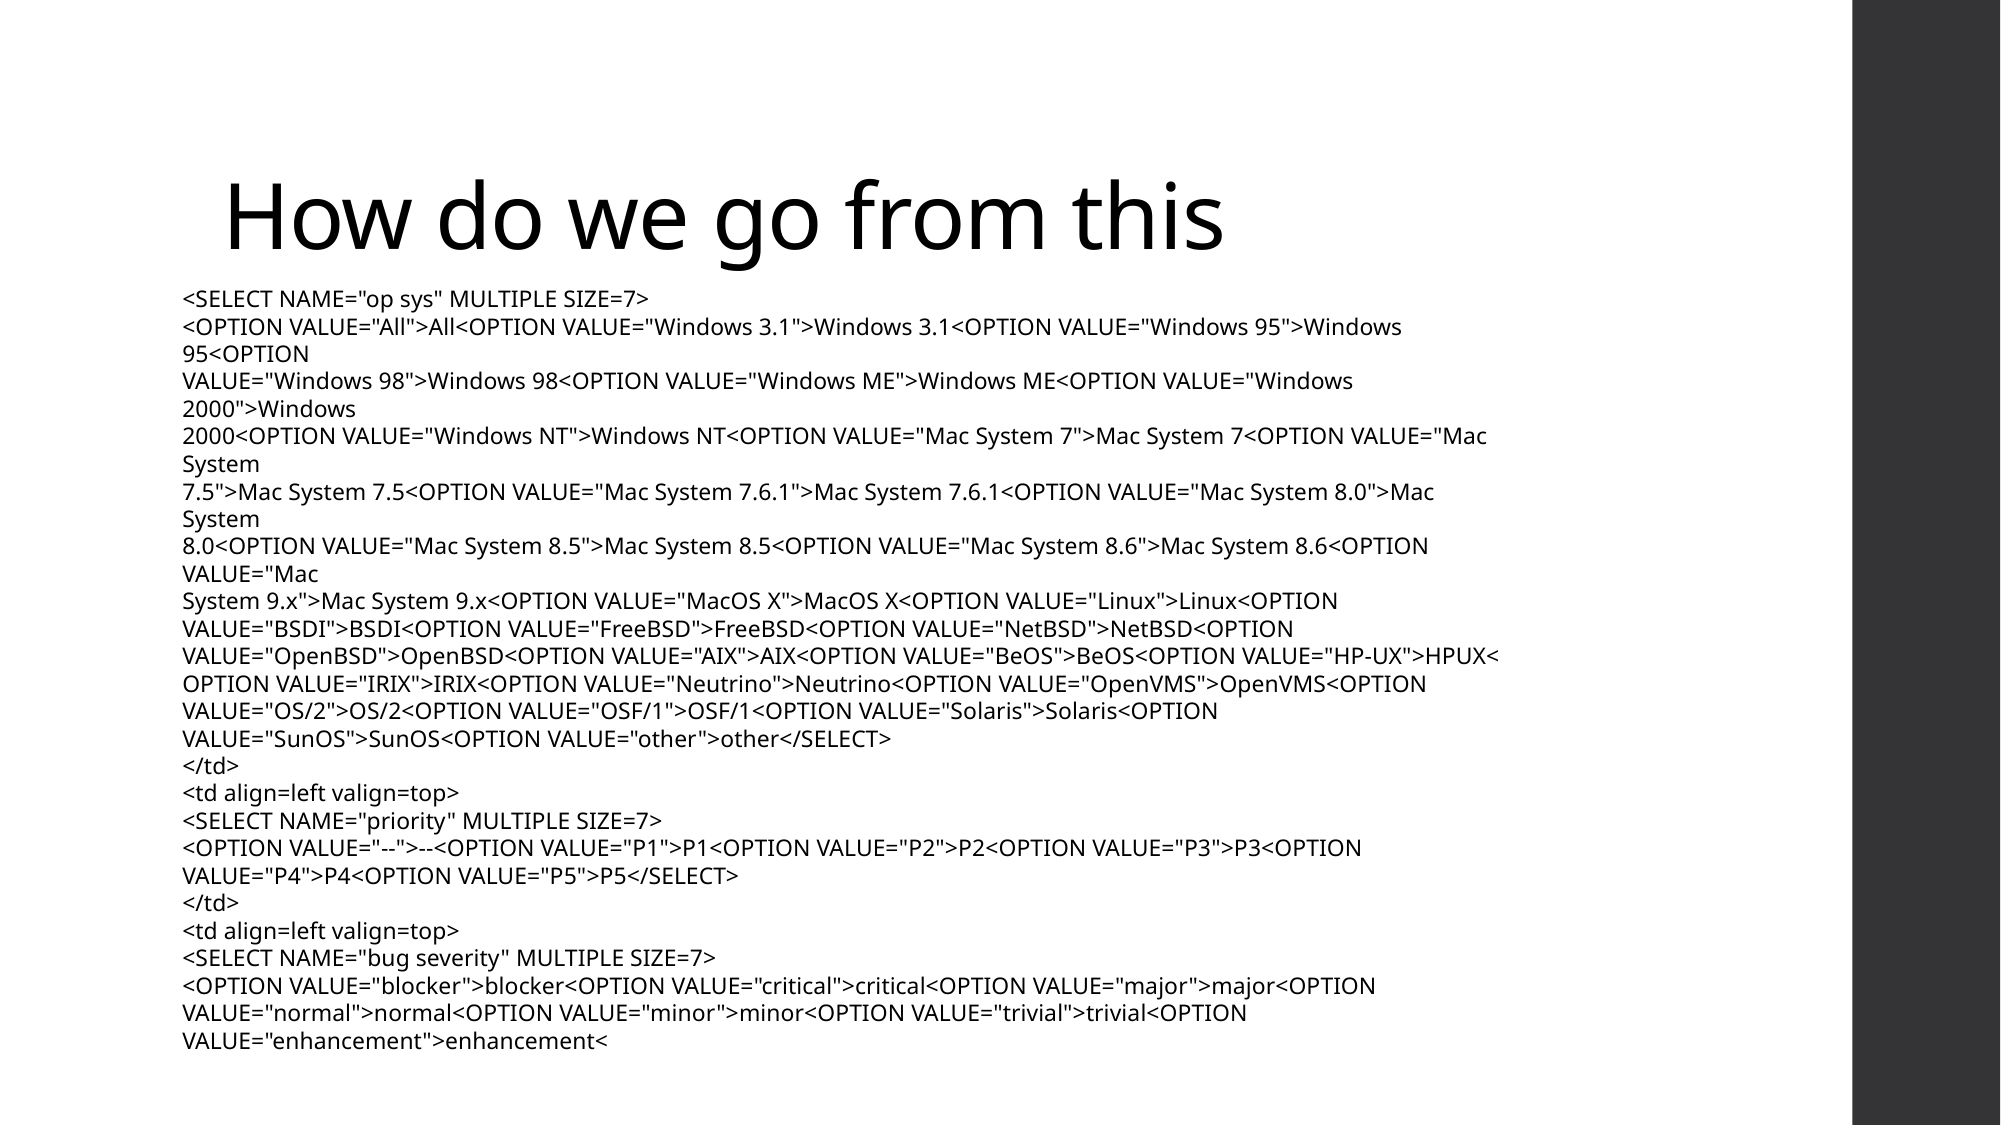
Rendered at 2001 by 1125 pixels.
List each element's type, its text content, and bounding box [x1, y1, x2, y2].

text_box <SELECT NAME="op sys" MULTIPLE SIZE=7> <OPTION VALUE="All">All<OPTION VALUE="Windows 3.1">Windows 3.1<OPTION VALUE="Windows 95">Windows 95<OPTION VALUE="Windows 98">Windows 98<OPTION VALUE="Windows ME">Windows ME<OPTION VALUE="Windows 2000">Windows 2000<OPTION VALUE="Windows NT">Windows NT<OPTION VALUE="Mac System 7">Mac System 7<OPTION VALUE="Mac System 7.5">Mac System 7.5<OPTION VALUE="Mac System 7.6.1">Mac System 7.6.1<OPTION VALUE="Mac System 8.0">Mac System 8.0<OPTION VALUE="Mac System 8.5">Mac System 8.5<OPTION VALUE="Mac System 8.6">Mac System 8.6<OPTION VALUE="Mac System 9.x">Mac System 9.x<OPTION VALUE="MacOS X">MacOS X<OPTION VALUE="Linux">Linux<OPTION VALUE="BSDI">BSDI<OPTION VALUE="FreeBSD">FreeBSD<OPTION VALUE="NetBSD">NetBSD<OPTION VALUE="OpenBSD">OpenBSD<OPTION VALUE="AIX">AIX<OPTION VALUE="BeOS">BeOS<OPTION VALUE="HP-UX">HPUX< OPTION VALUE="IRIX">IRIX<OPTION VALUE="Neutrino">Neutrino<OPTION VALUE="OpenVMS">OpenVMS<OPTION VALUE="OS/2">OS/2<OPTION VALUE="OSF/1">OSF/1<OPTION VALUE="Solaris">Solaris<OPTION VALUE="SunOS">SunOS<OPTION VALUE="other">other</SELECT> </td> <td align=left valign=top> <SELECT NAME="priority" MULTIPLE SIZE=7> <OPTION VALUE="--">--<OPTION VALUE="P1">P1<OPTION VALUE="P2">P2<OPTION VALUE="P3">P3<OPTION VALUE="P4">P4<OPTION VALUE="P5">P5</SELECT> </td> <td align=left valign=top> <SELECT NAME="bug severity" MULTIPLE SIZE=7> <OPTION VALUE="blocker">blocker<OPTION VALUE="critical">critical<OPTION VALUE="major">major<OPTION VALUE="normal">normal<OPTION VALUE="minor">minor<OPTION VALUE="trivial">trivial<OPTION VALUE="enhancement">enhancement< [167, 277, 1531, 1061]
title How do we go from this [206, 60, 1797, 278]
